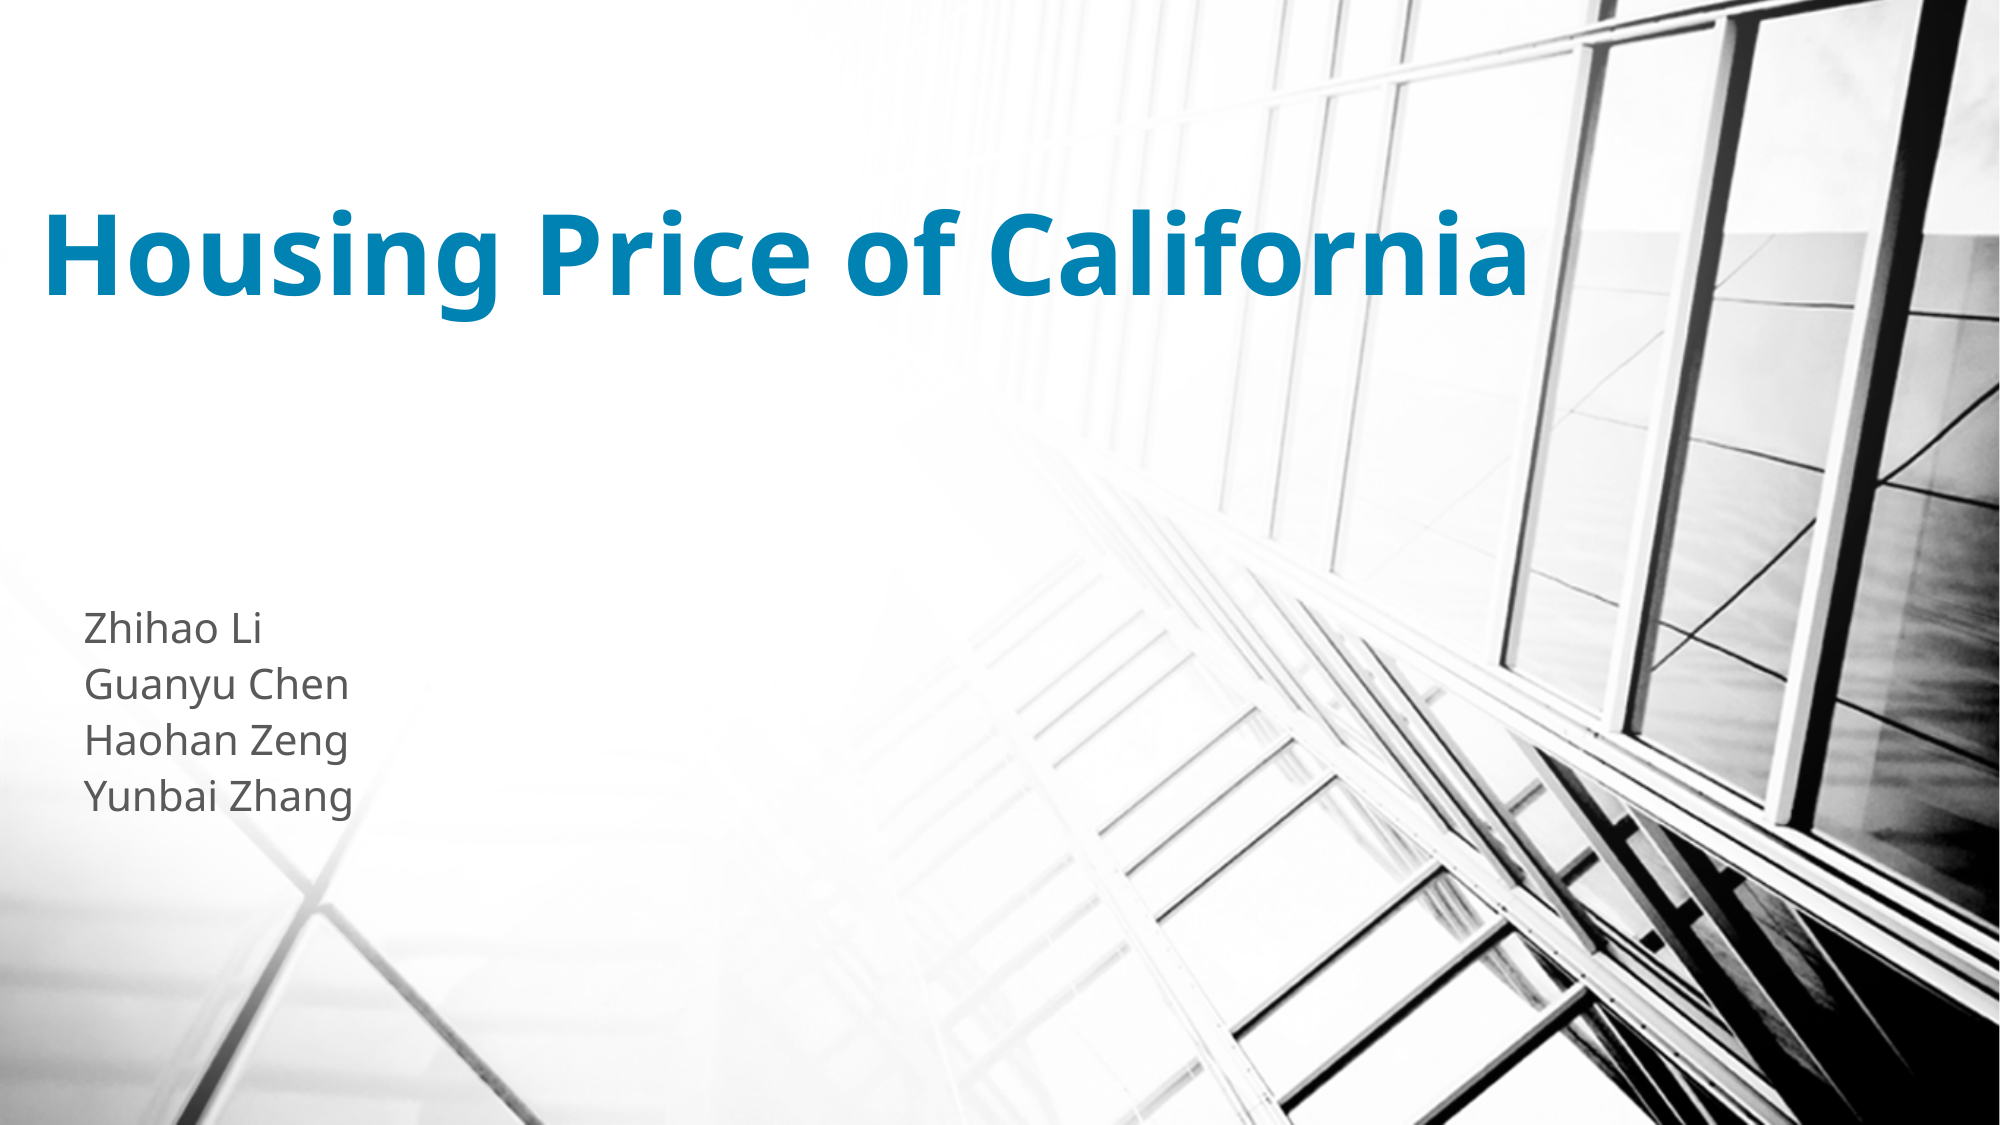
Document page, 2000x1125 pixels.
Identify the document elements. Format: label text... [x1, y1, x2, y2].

title Housing Price of California [24, 24, 1763, 325]
subtitle Zhihao Li Guanyu Chen Haohan Zeng Yunbai Zhang [68, 600, 894, 830]
picture [0, 0, 2000, 1125]
